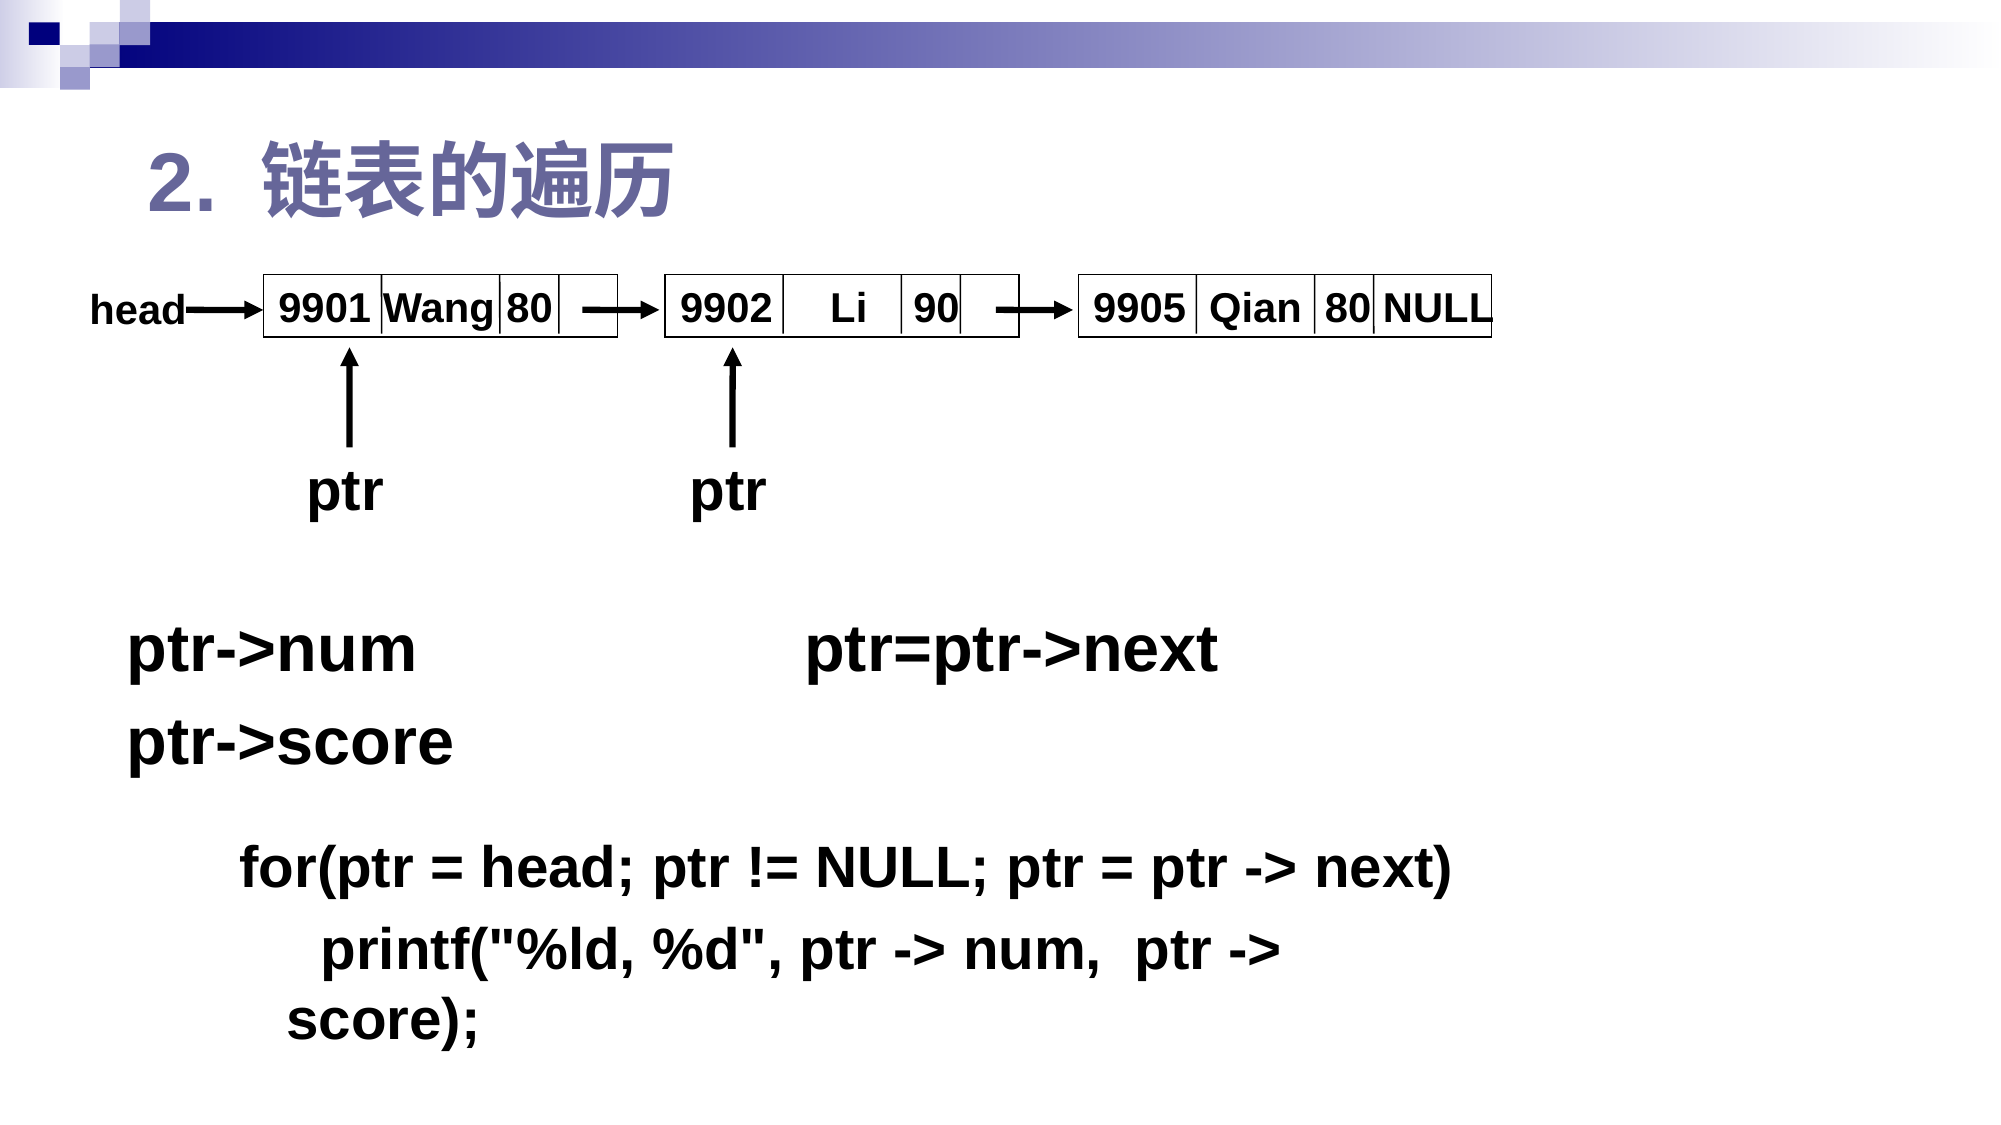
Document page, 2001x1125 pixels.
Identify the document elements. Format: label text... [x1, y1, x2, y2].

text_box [74, 274, 1492, 341]
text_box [291, 349, 400, 531]
title 2. 链表的遍历 [133, 97, 746, 260]
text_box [674, 349, 783, 531]
text_box for(ptr = head; ptr != NULL; ptr = ptr -> next) printf("%ld, %d", ptr -> num, ptr -> score); [149, 822, 1500, 1023]
list ptr->num ptr->score [112, 597, 487, 798]
text_box ptr=ptr->next [662, 597, 1362, 798]
